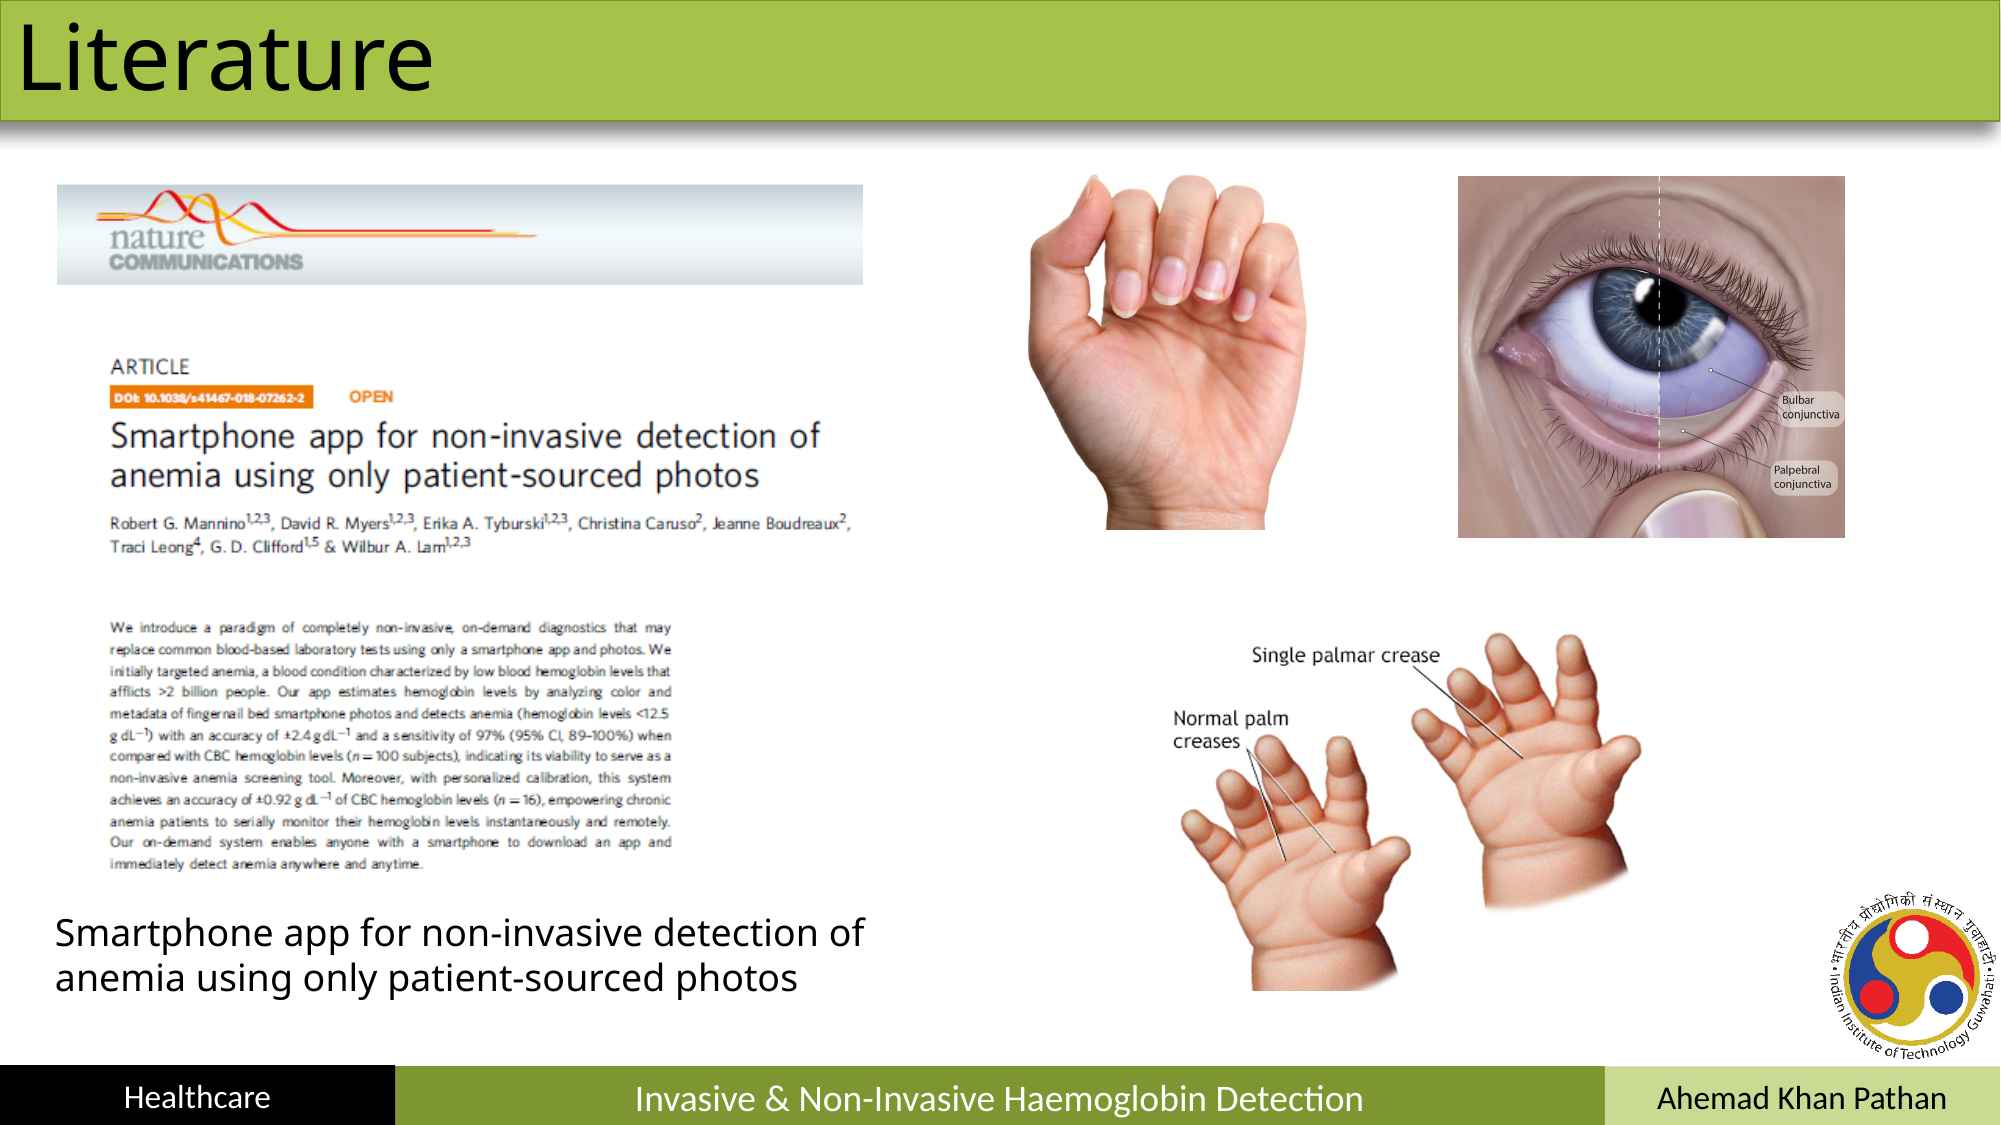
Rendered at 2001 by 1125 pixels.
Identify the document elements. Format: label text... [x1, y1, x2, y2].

picture [57, 174, 863, 916]
picture [1458, 176, 1845, 538]
picture [907, 169, 1448, 530]
picture [1824, 888, 1998, 1064]
title Literature [0, 0, 1725, 170]
picture [1170, 629, 1652, 991]
text_box Smartphone app for non-invasive detection of anemia using only patient-sourced photos [40, 901, 880, 1006]
slide_number Healthcare [0, 1065, 396, 1125]
slide_number Ahemad Khan Pathan [1604, 1066, 2000, 1125]
footer Invasive & Non-Invasive Haemoglobin Detection [395, 1066, 1604, 1125]
